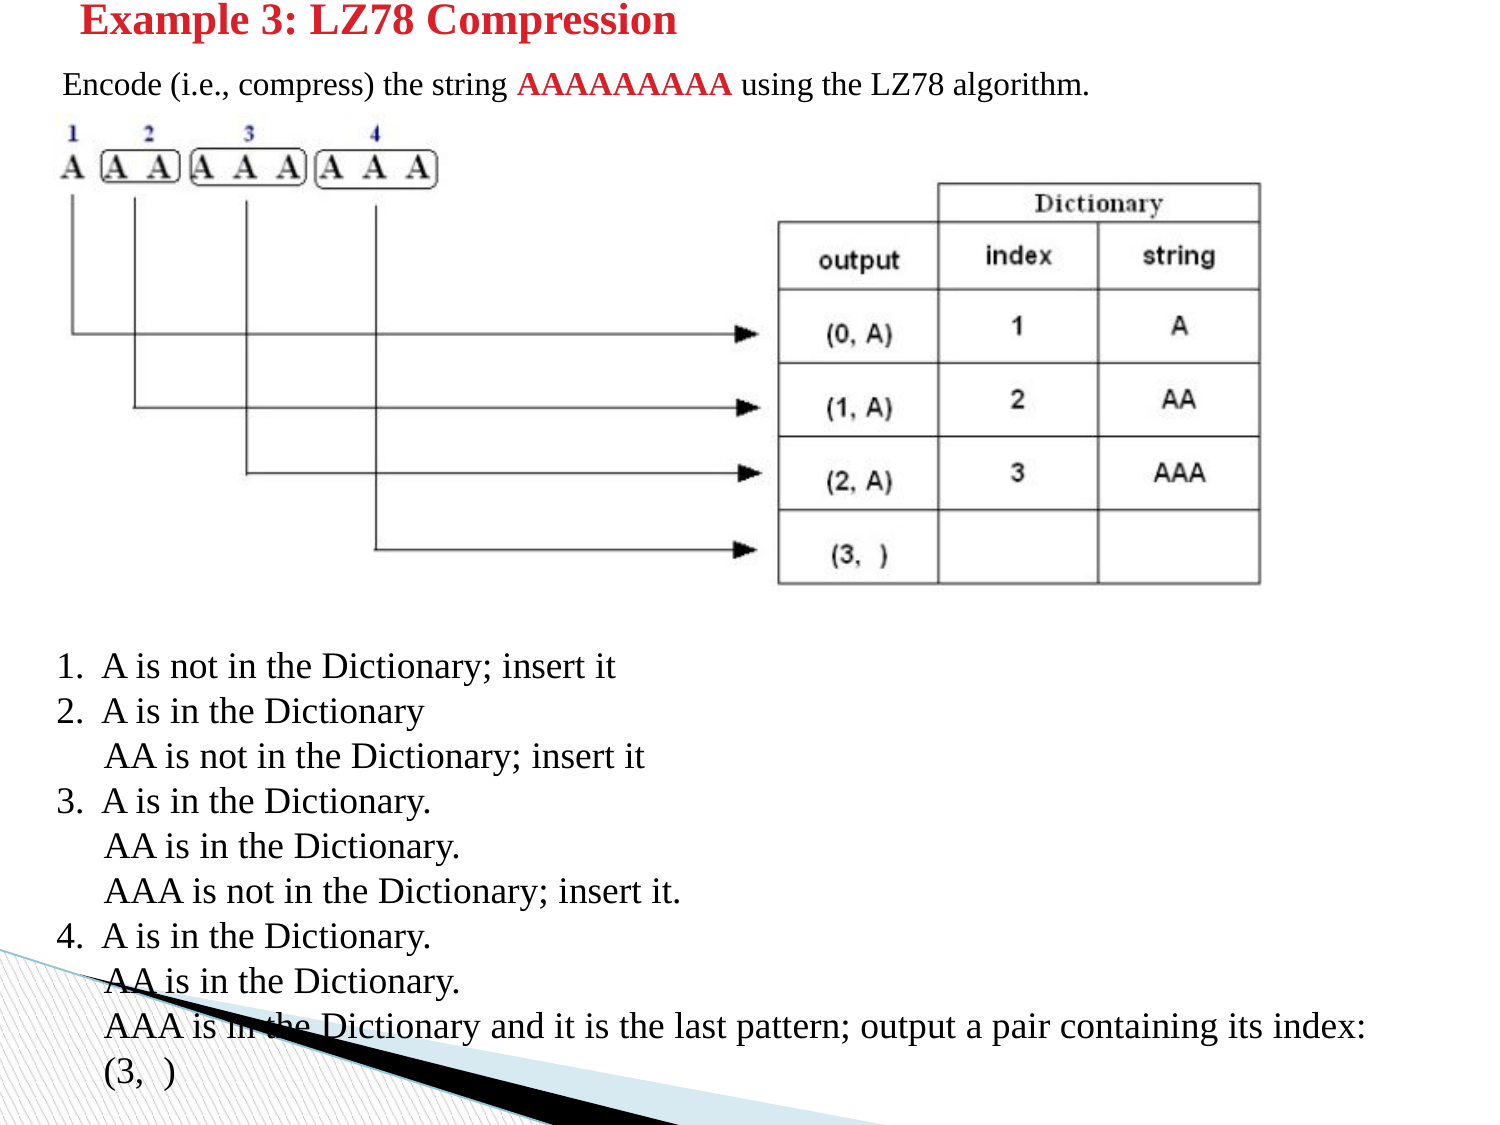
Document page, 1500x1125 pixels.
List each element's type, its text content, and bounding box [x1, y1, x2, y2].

text_box 1. A is not in the Dictionary; insert it 2. A is in the Dictionary AA is not in the Dictionary; insert it 3. A is in the Dictionary. AA is in the Dictionary. AAA is not in the Dictionary; insert it. 4. A is in the Dictionary. AA is in the Dictionary. AAA is in the Dictionary and it is the last pattern; output a pair containing its index: (3, ) [41, 633, 1459, 1099]
title Example 3: LZ78 Compression [64, 0, 1415, 34]
list Encode (i.e., compress) the string AAAAAAAAA using the LZ78 algorithm. [29, 54, 1414, 114]
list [52, 113, 1270, 594]
